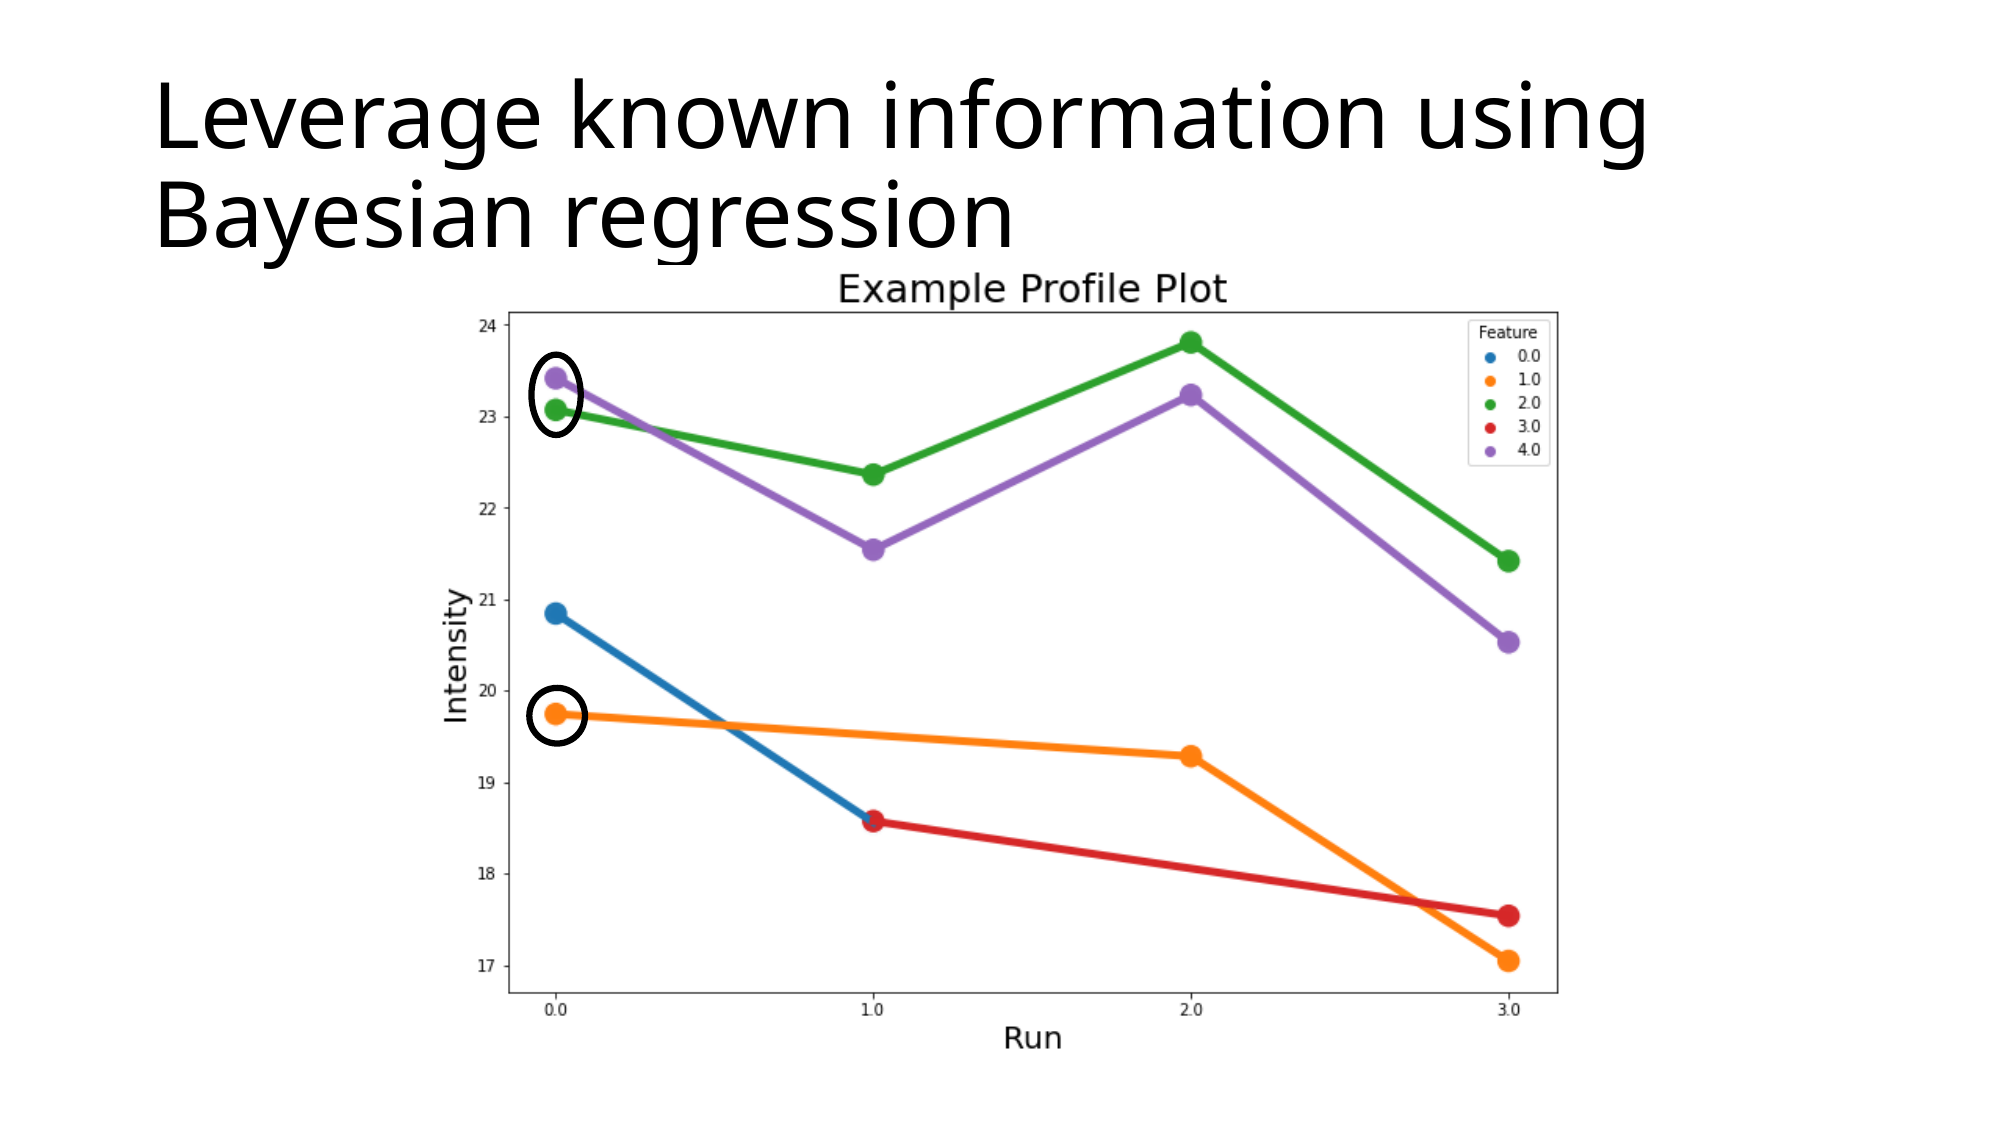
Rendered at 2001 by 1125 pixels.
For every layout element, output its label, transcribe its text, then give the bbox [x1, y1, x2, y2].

title Leverage known information using Bayesian regression [137, 59, 1863, 278]
picture [435, 265, 1565, 1066]
